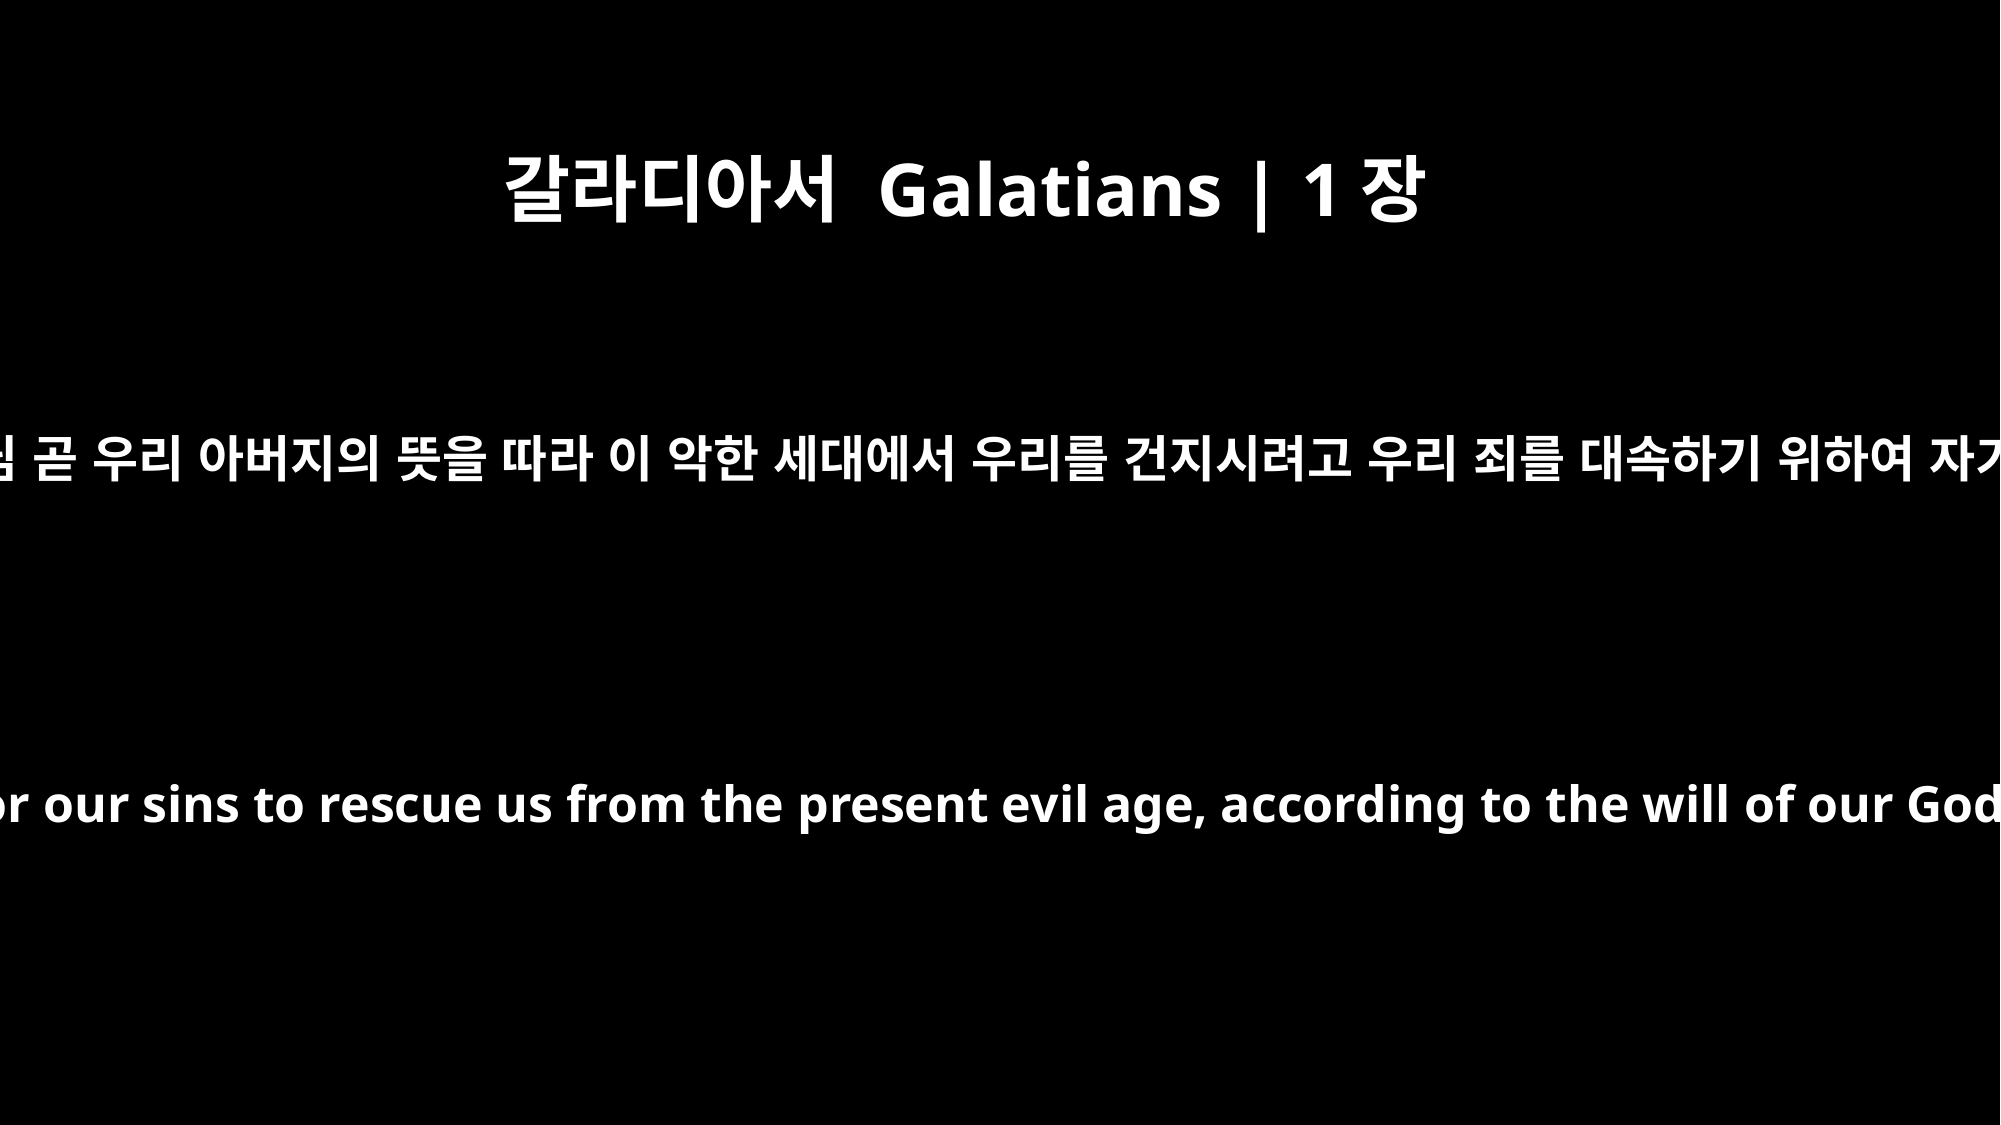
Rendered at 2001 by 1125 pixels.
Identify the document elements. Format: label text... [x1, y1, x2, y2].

text_box who gave himself for our sins to rescue us from the present evil age, according to the will of our God and Father, [0, 764, 2000, 840]
text_box 갈라디아서 Galatians | 1장 [488, 136, 1443, 239]
text_box 4 그리스도께서 하나님 곧 우리 아버지의 뜻을 따라 이 악한 세대에서 우리를 건지시려고 우리 죄를 대속하기 위하여 자기 몸을 주셨으니 [0, 359, 2000, 495]
